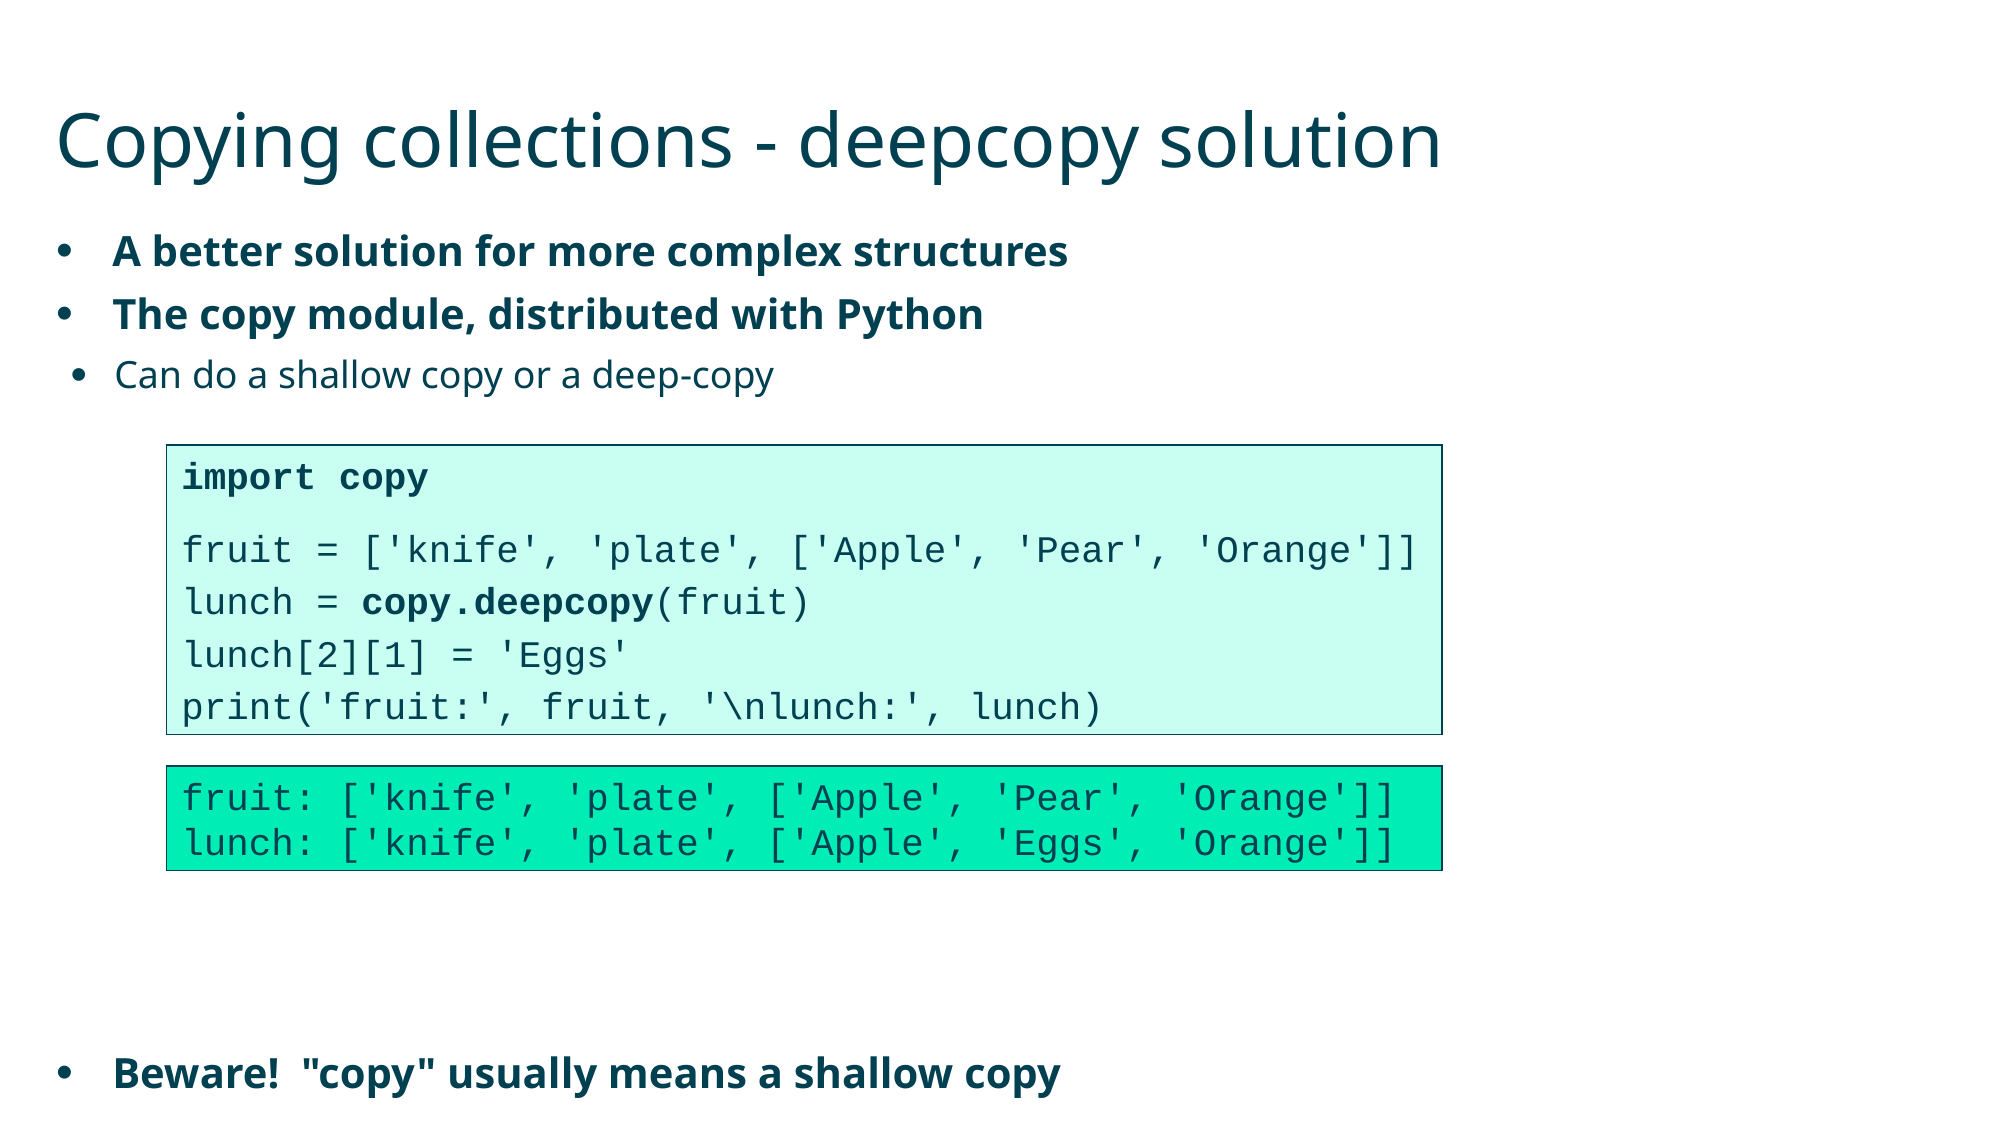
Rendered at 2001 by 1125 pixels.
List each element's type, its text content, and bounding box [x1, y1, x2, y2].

text_box import copy fruit = ['knife', 'plate', ['Apple', 'Pear', 'Orange']] lunch = copy.deepcopy(fruit) lunch[2][1] = 'Eggs' print('fruit:', fruit, '\nlunch:', lunch) [166, 445, 1443, 735]
text_box fruit: ['knife', 'plate', ['Apple', 'Pear', 'Orange']] lunch: ['knife', 'plate', ['Apple', 'Eggs', 'Orange']] [166, 765, 1443, 871]
title Copying collections - deepcopy solution [55, 92, 1946, 224]
list A better solution for more complex structures The copy module, distributed with Python Can do a shallow copy or a deep-copy Beware! "copy" usually means a shallow copy [55, 224, 1946, 1038]
